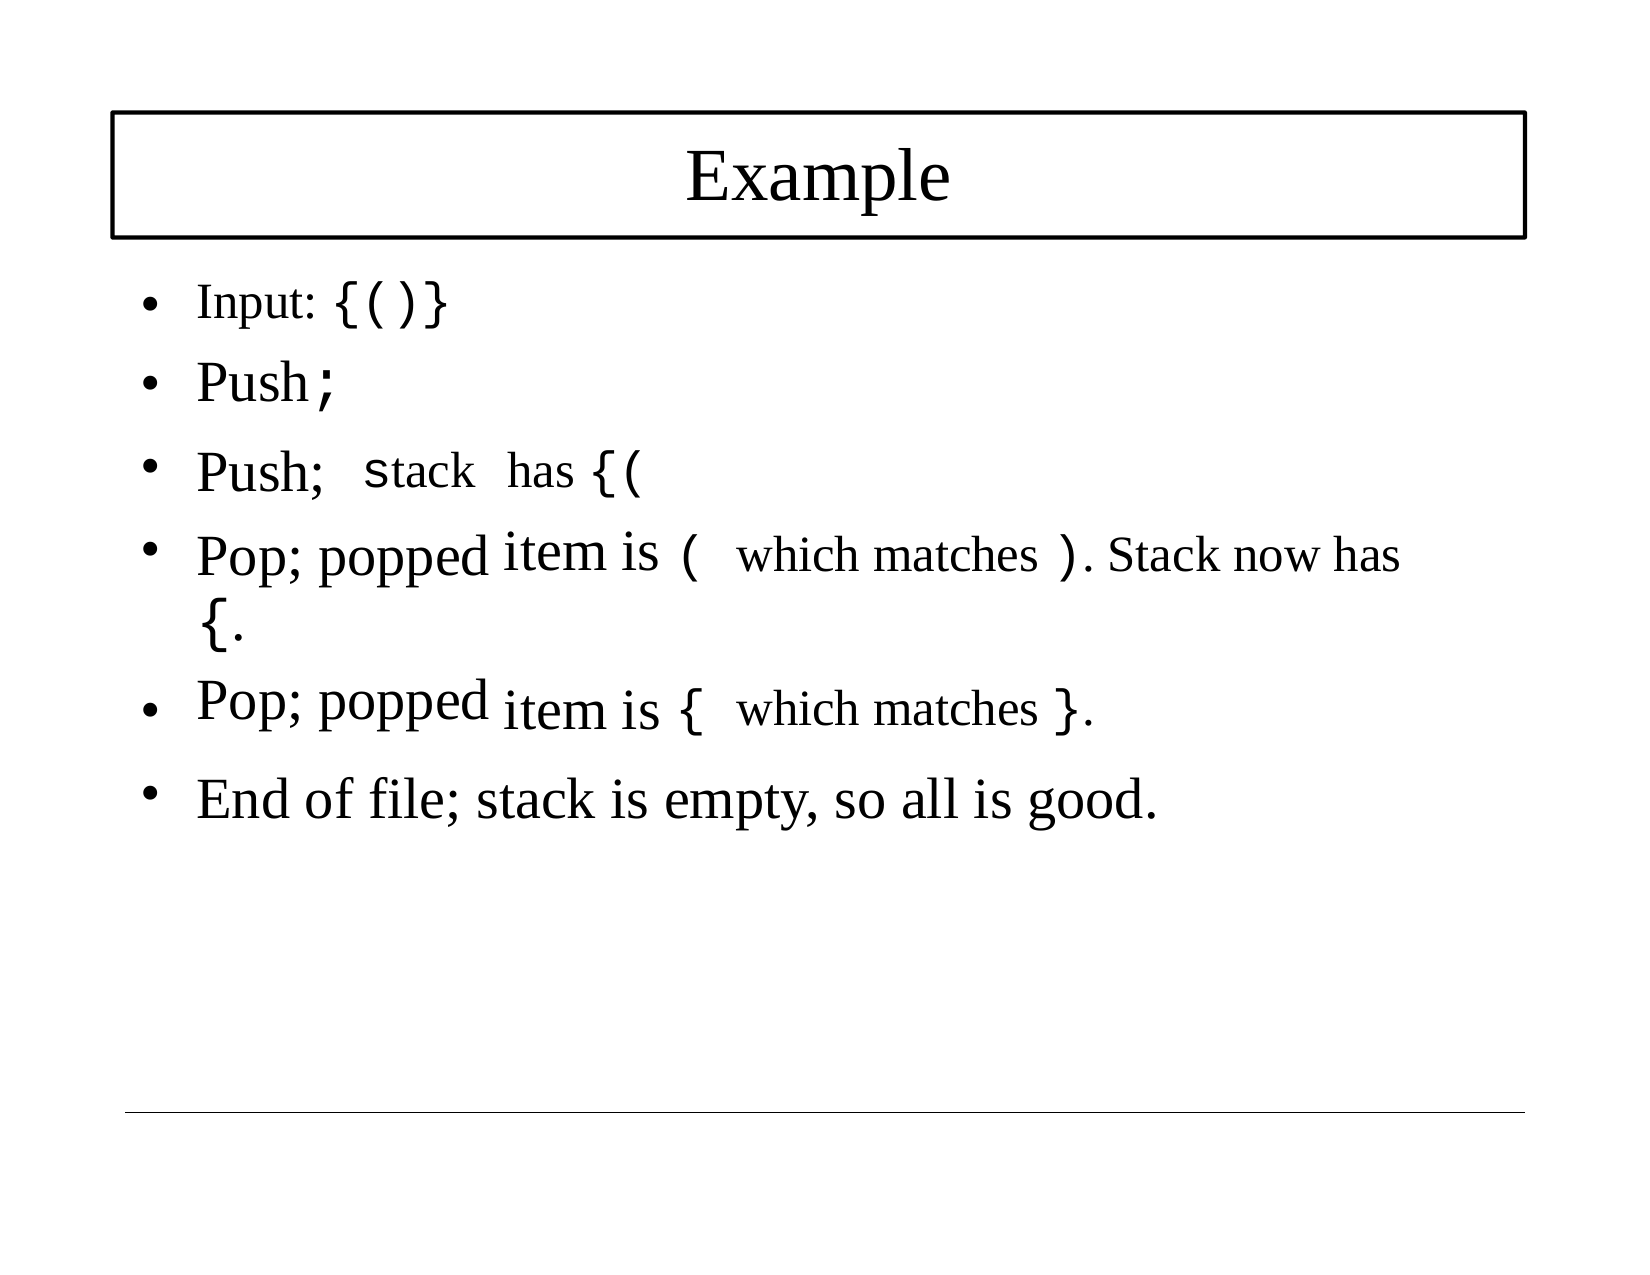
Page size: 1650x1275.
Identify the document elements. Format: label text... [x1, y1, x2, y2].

text_box has {( item is [501, 441, 681, 589]
text_box Example [112, 112, 1525, 238]
text_box Input: {()} Push; [194, 273, 502, 424]
text_box [125, 1089, 1525, 1115]
text_box ( which matches ). Stack now has [673, 525, 1500, 593]
text_box • • • • [138, 273, 172, 589]
text_box • • [138, 679, 172, 831]
text_box { which matches }. [673, 679, 1149, 747]
text_box Pop; popped {. Pop; popped [194, 525, 501, 743]
text_box Push; [194, 441, 337, 505]
text_box stack [358, 441, 501, 509]
text_box item is [501, 679, 672, 743]
text_box End of file; stack is empty, so all is good. [194, 768, 1174, 831]
